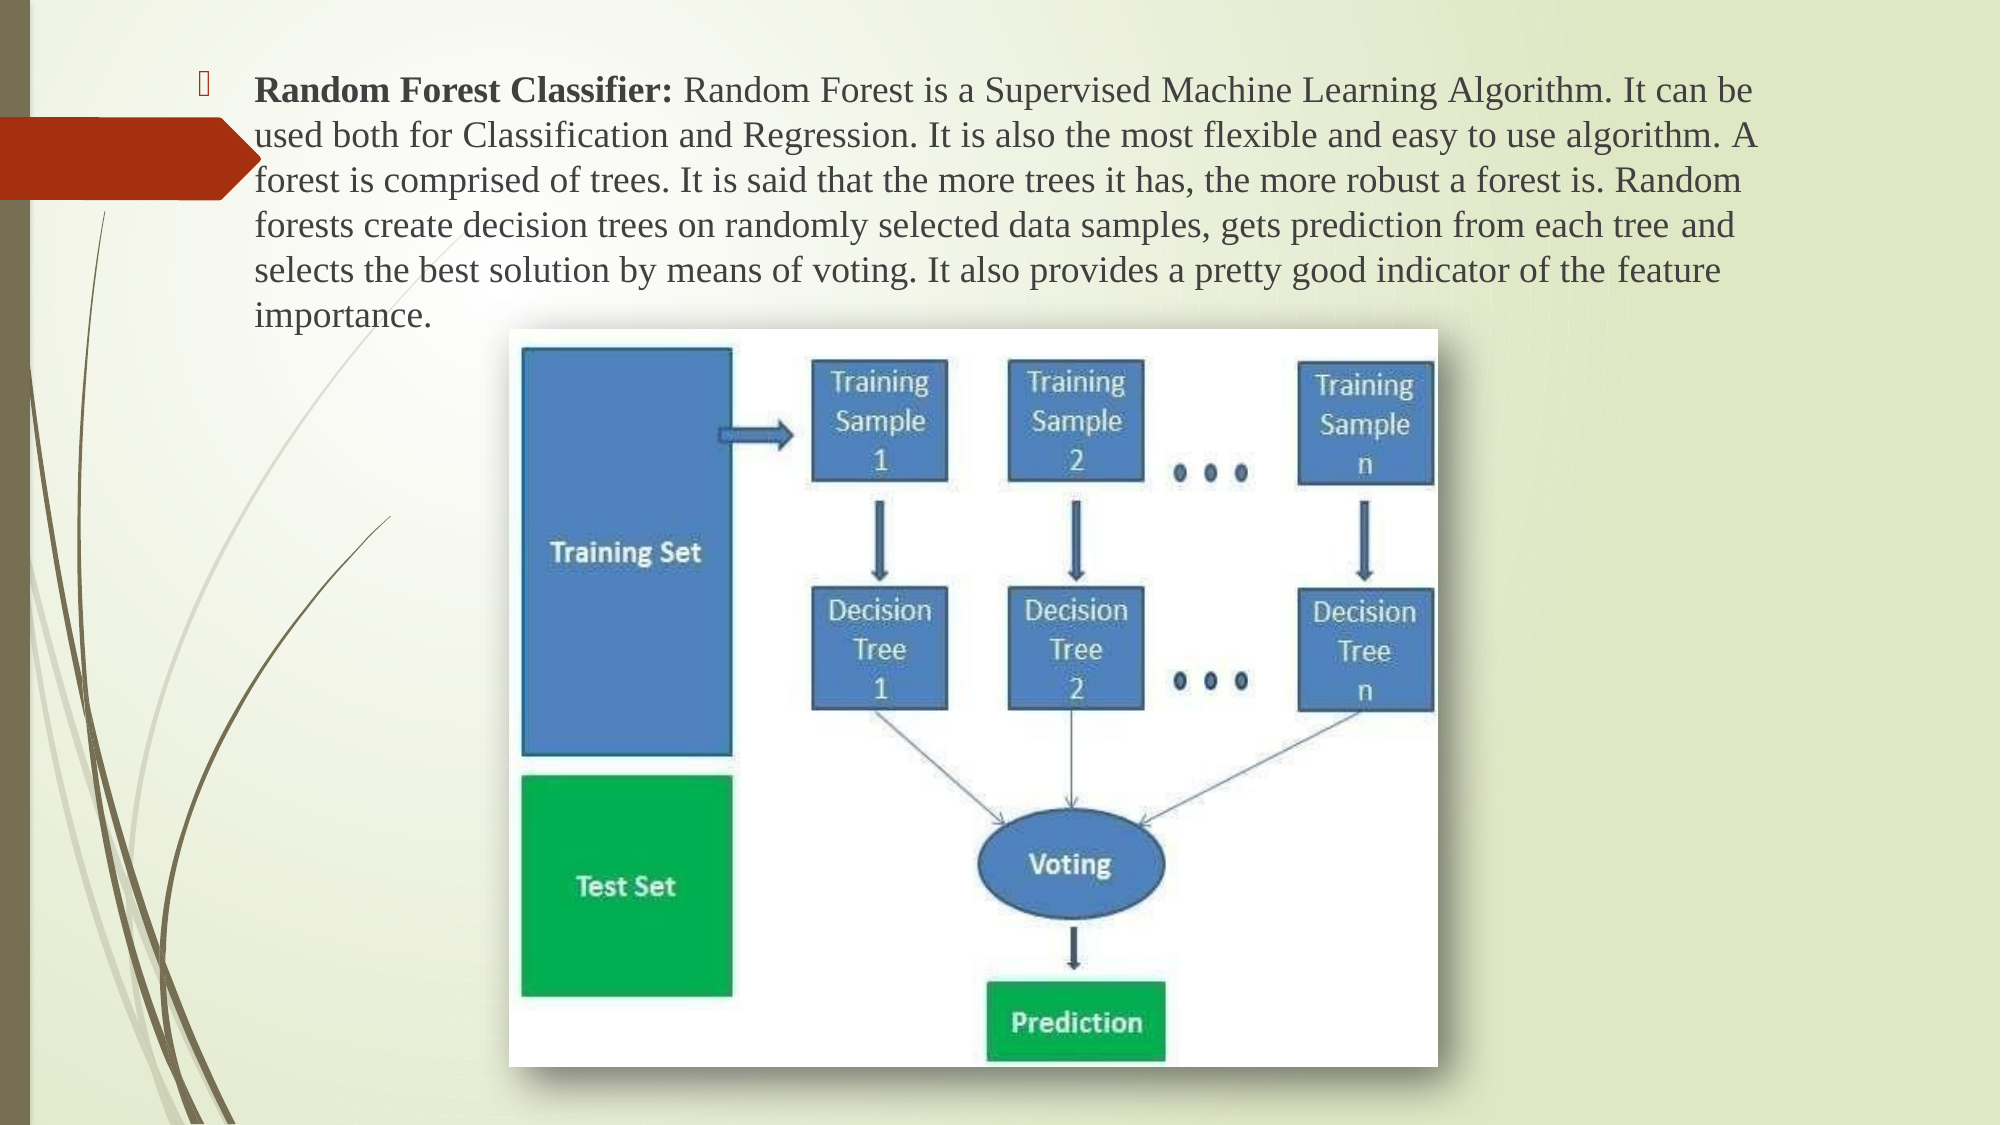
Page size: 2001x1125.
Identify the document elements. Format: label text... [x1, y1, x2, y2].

picture [508, 329, 1438, 1068]
list Random Forest Classifier: Random Forest is a Supervised Machine Learning Algorithm. It can be used both for Classification and Regression. It is also the most flexible and easy to use algorithm. A forest is comprised of trees. It is said that the more trees it has, the more robust a forest is. Random forests create decision trees on randomly selected data samples, gets prediction from each tree and selects the best solution by means of voting. It also provides a pretty good indicator of the feature importance. [183, 57, 1817, 880]
